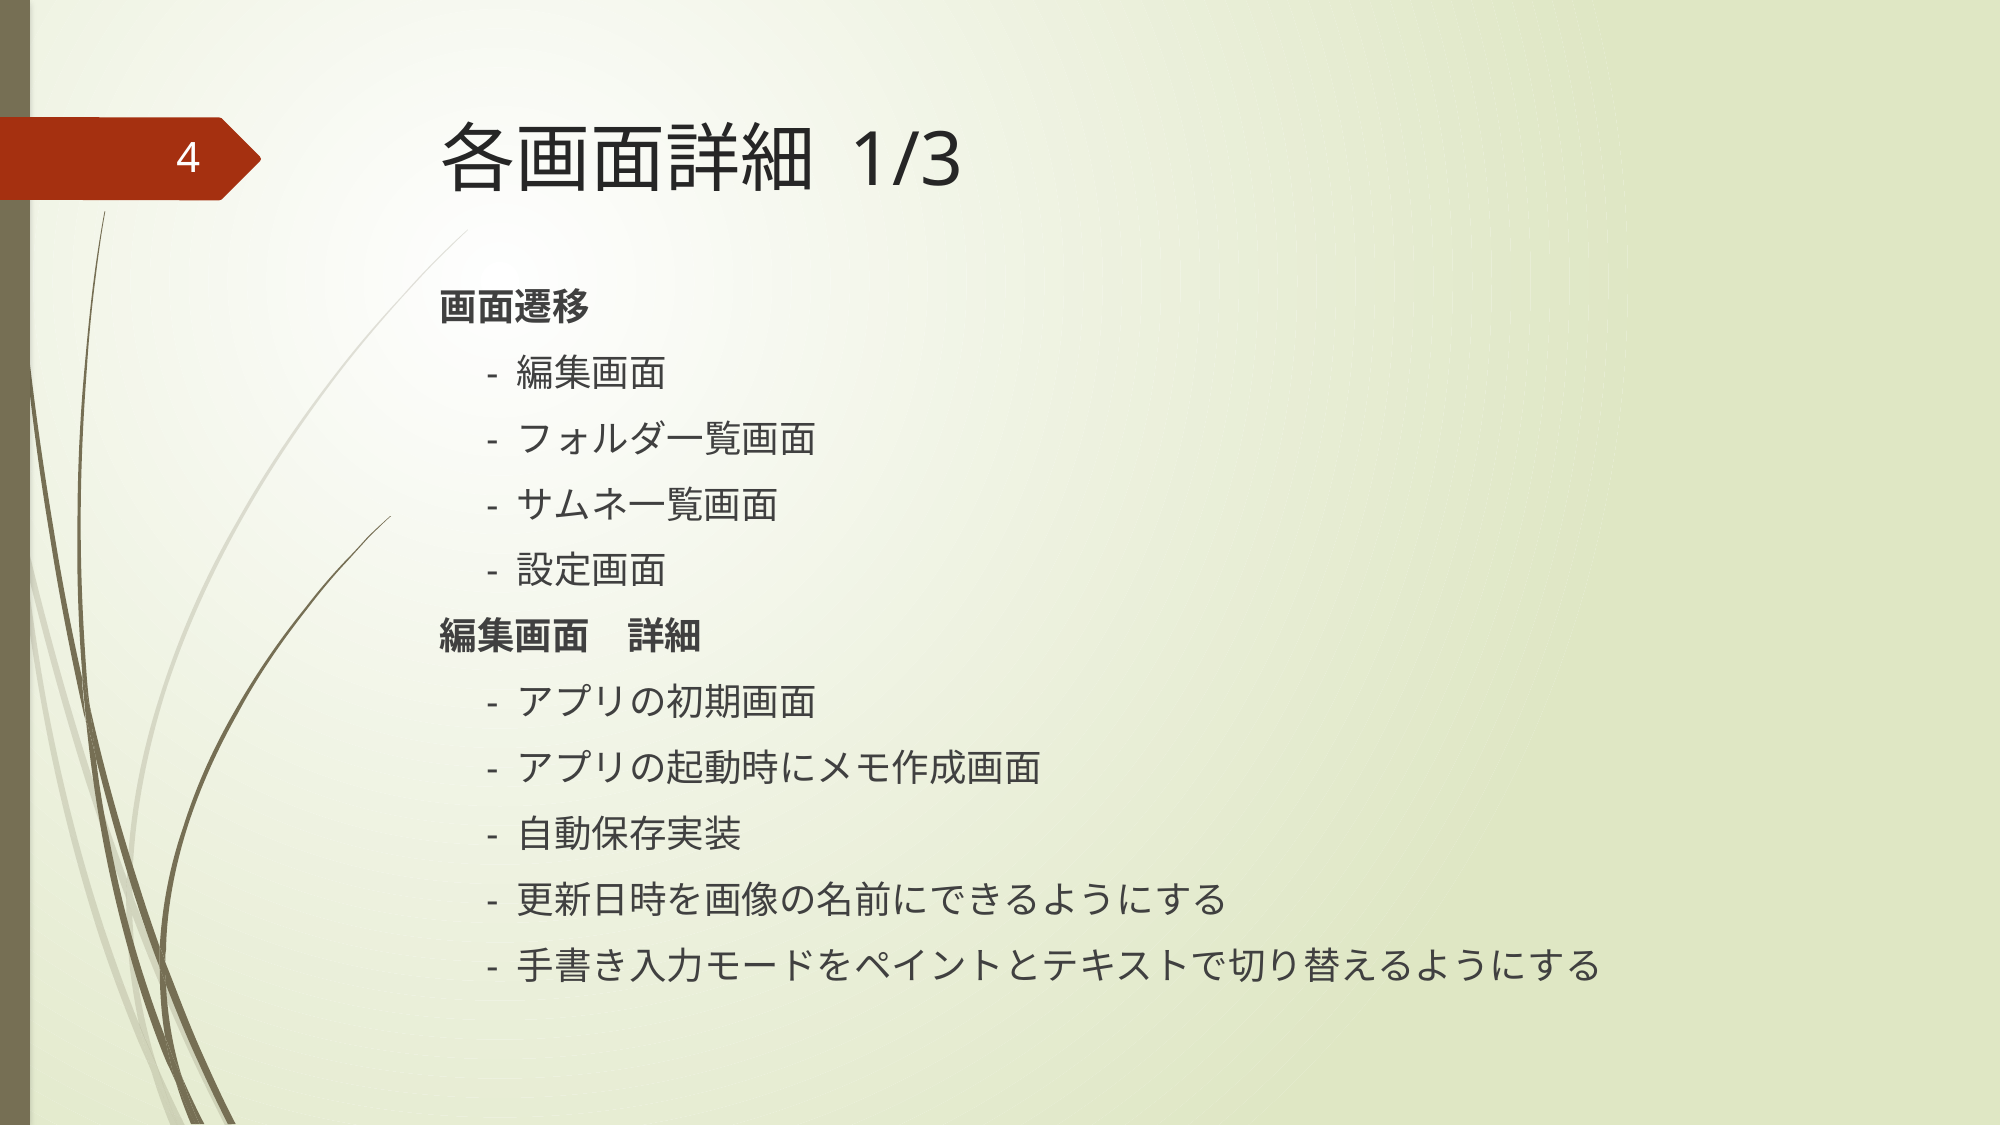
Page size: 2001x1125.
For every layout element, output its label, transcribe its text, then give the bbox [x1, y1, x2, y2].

title 各画面詳細 1/3 [425, 102, 1888, 248]
slide_number 4 [87, 129, 216, 190]
list 画面遷移 - 編集画面 - フォルダ一覧画面 - サムネ一覧画面 - 設定画面 編集画面 詳細 - アプリの初期画面 - アプリの起動時にメモ作成画面 - 自動保存実装 - 更新日時を画像の名前にできるようにする - 手書き入力モードをペイントとテキストで切り替えるようにする [424, 275, 1888, 1096]
